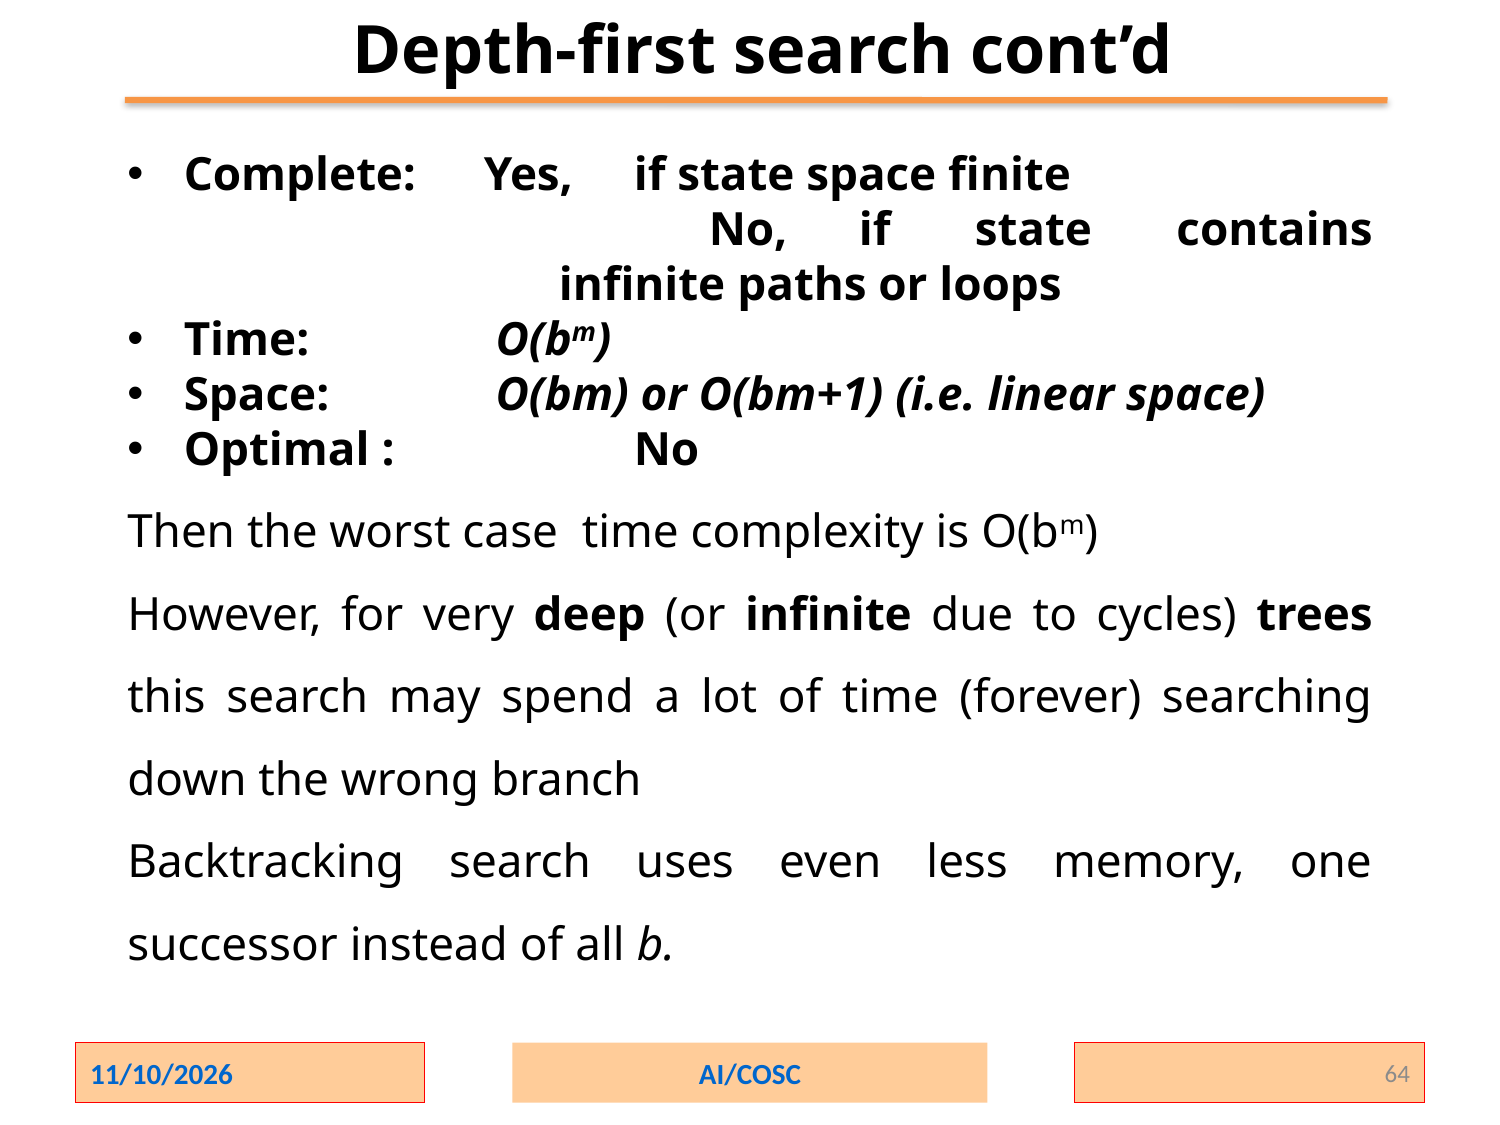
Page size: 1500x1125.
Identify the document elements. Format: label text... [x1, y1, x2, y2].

text_box Depth-first search cont’d [137, 0, 1388, 95]
slide_number 64 [1074, 1042, 1425, 1103]
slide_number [75, 1042, 425, 1103]
footer AI/COSC [512, 1042, 988, 1103]
text_box Complete: Yes, if state space finite No, if state contains infinite paths or loops Time: O(bm) Space: O(bm) or O(bm+1) (i.e. linear space) Optimal : No Then the worst case time complexity is O(bm) However, for very deep (or infinite due to cycles) trees this search may spend a lot of time (forever) searching down the wrong branch Backtracking search uses even less memory, one successor instead of all b. [112, 137, 1388, 1060]
